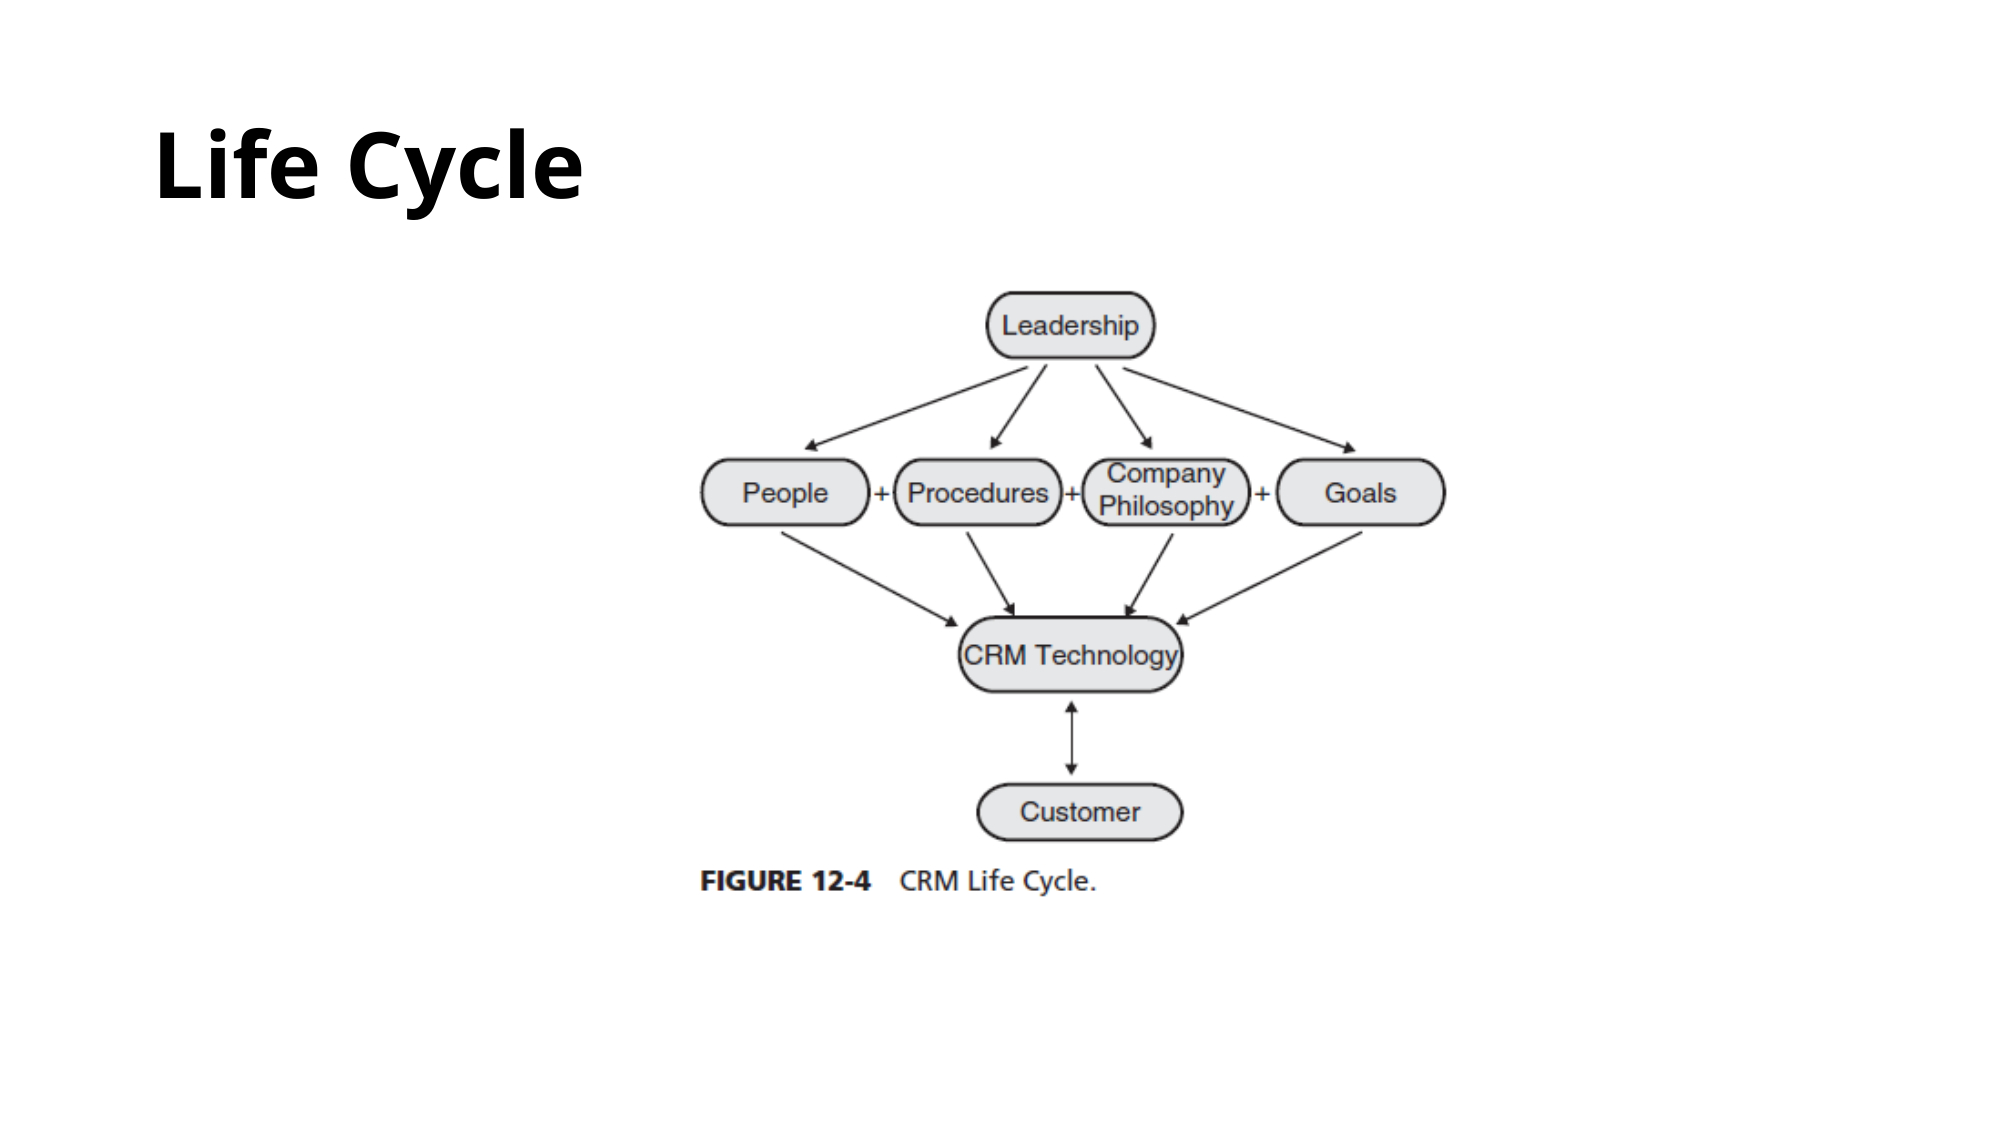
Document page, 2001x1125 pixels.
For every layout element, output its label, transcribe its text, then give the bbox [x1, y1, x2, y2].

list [598, 277, 1483, 942]
title Life Cycle [137, 59, 1863, 278]
